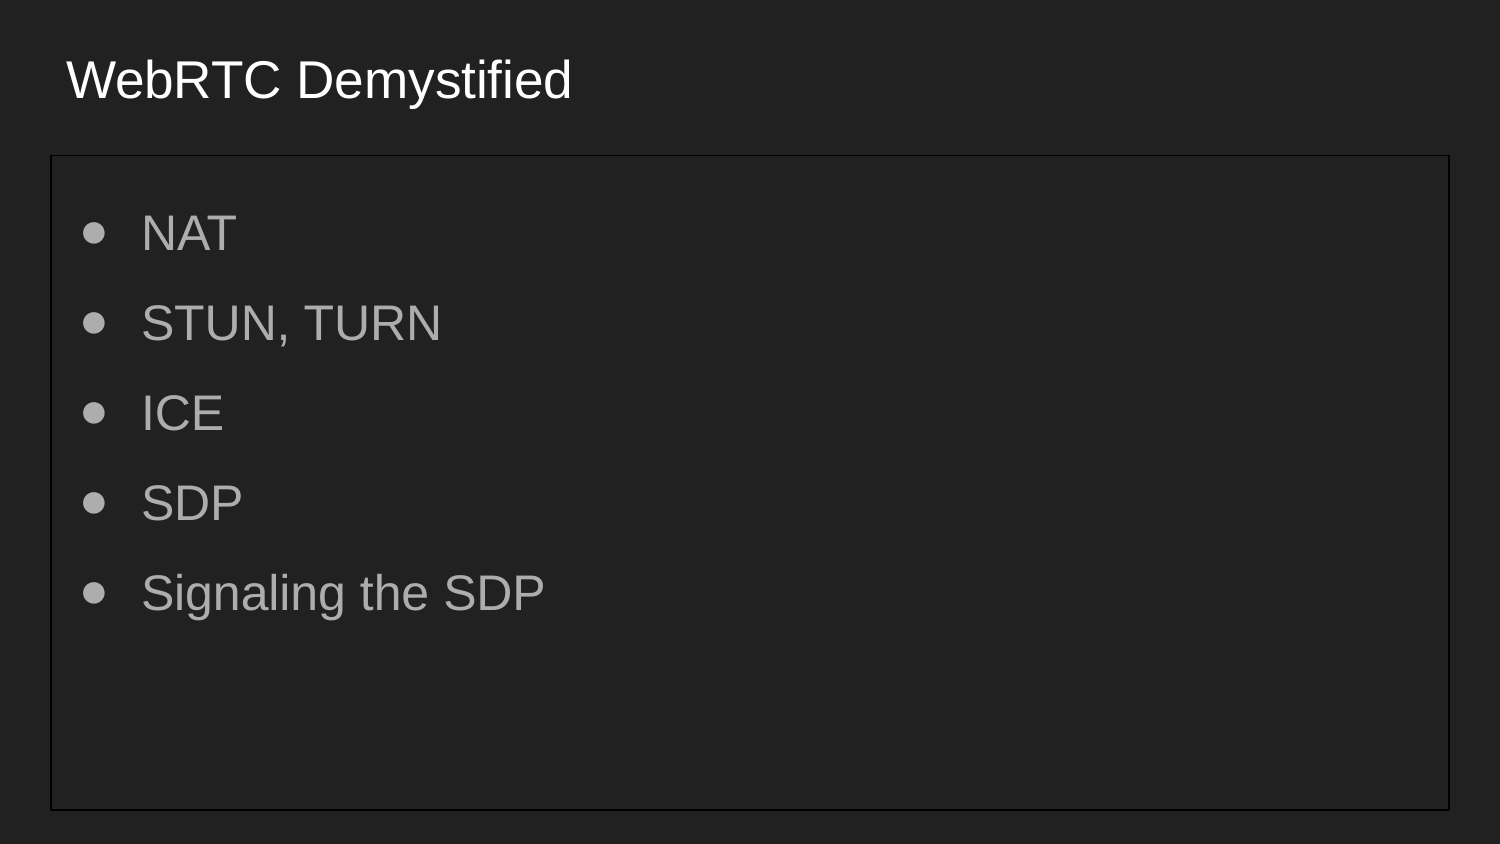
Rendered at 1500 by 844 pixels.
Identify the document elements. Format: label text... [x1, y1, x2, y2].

list NAT STUN, TURN ICE SDP Signaling the SDP [51, 155, 1449, 811]
title WebRTC Demystified [51, 30, 1449, 125]
